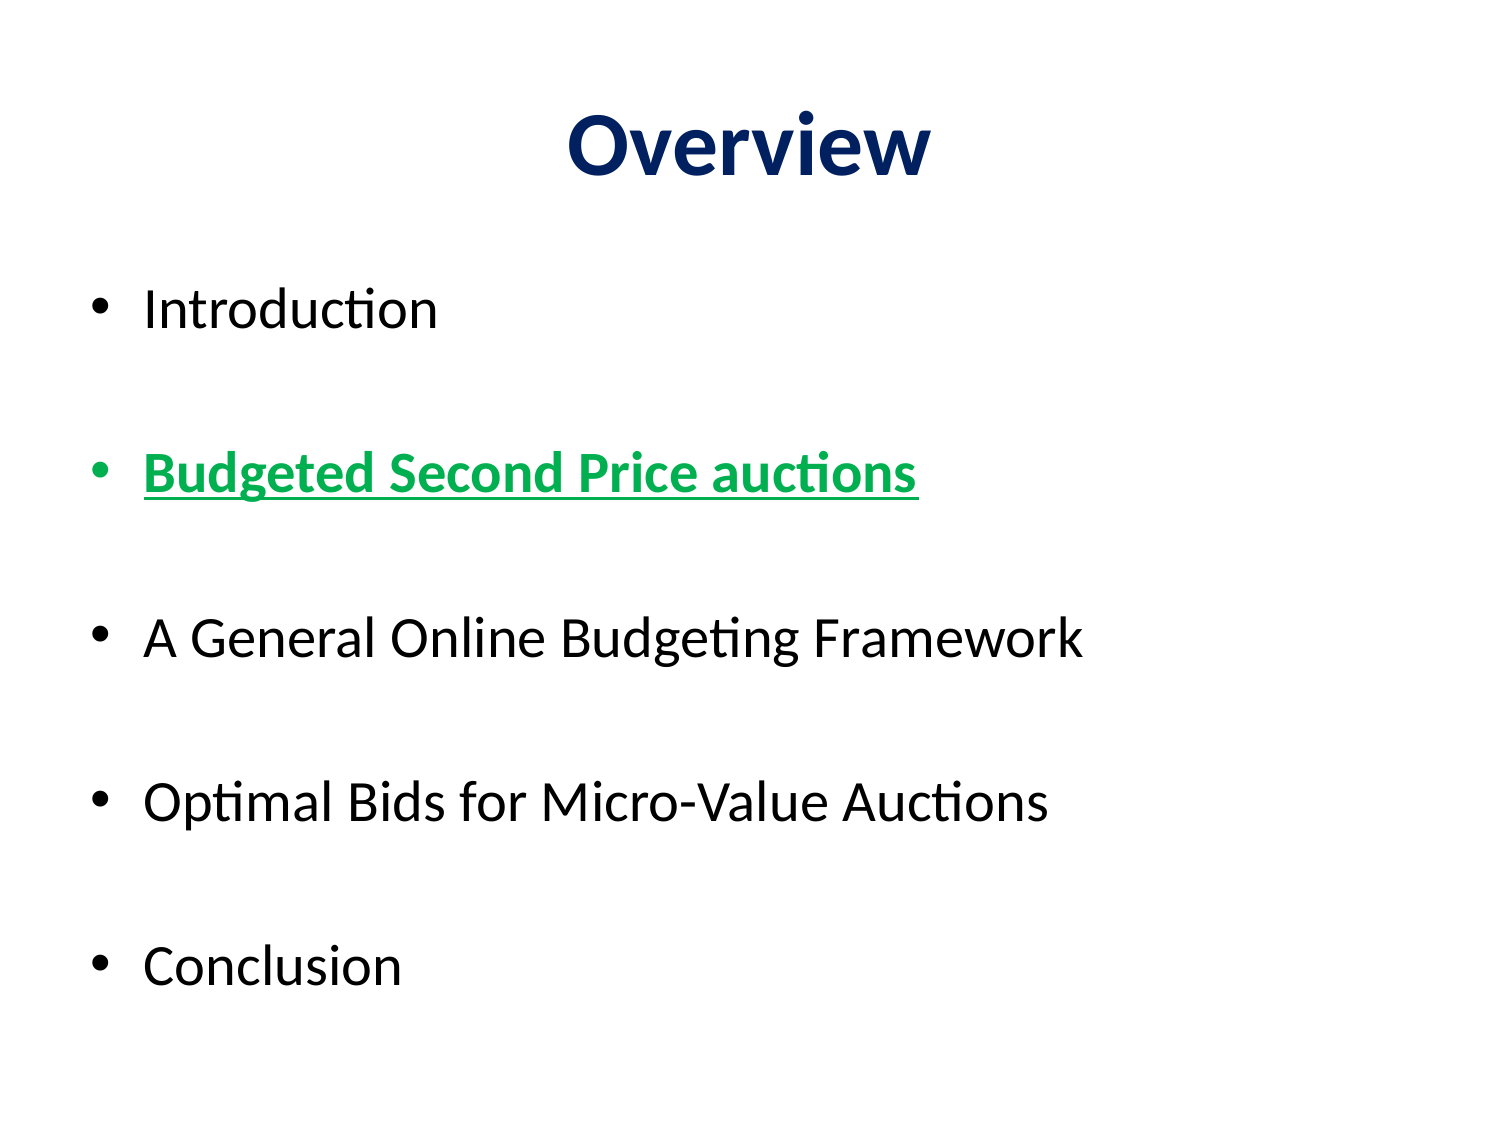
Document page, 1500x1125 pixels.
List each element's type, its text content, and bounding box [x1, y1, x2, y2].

title Overview [75, 45, 1425, 233]
list Introduction Budgeted Second Price auctions A General Online Budgeting Framework Optimal Bids for Micro-Value Auctions Conclusion [75, 262, 1425, 1005]
